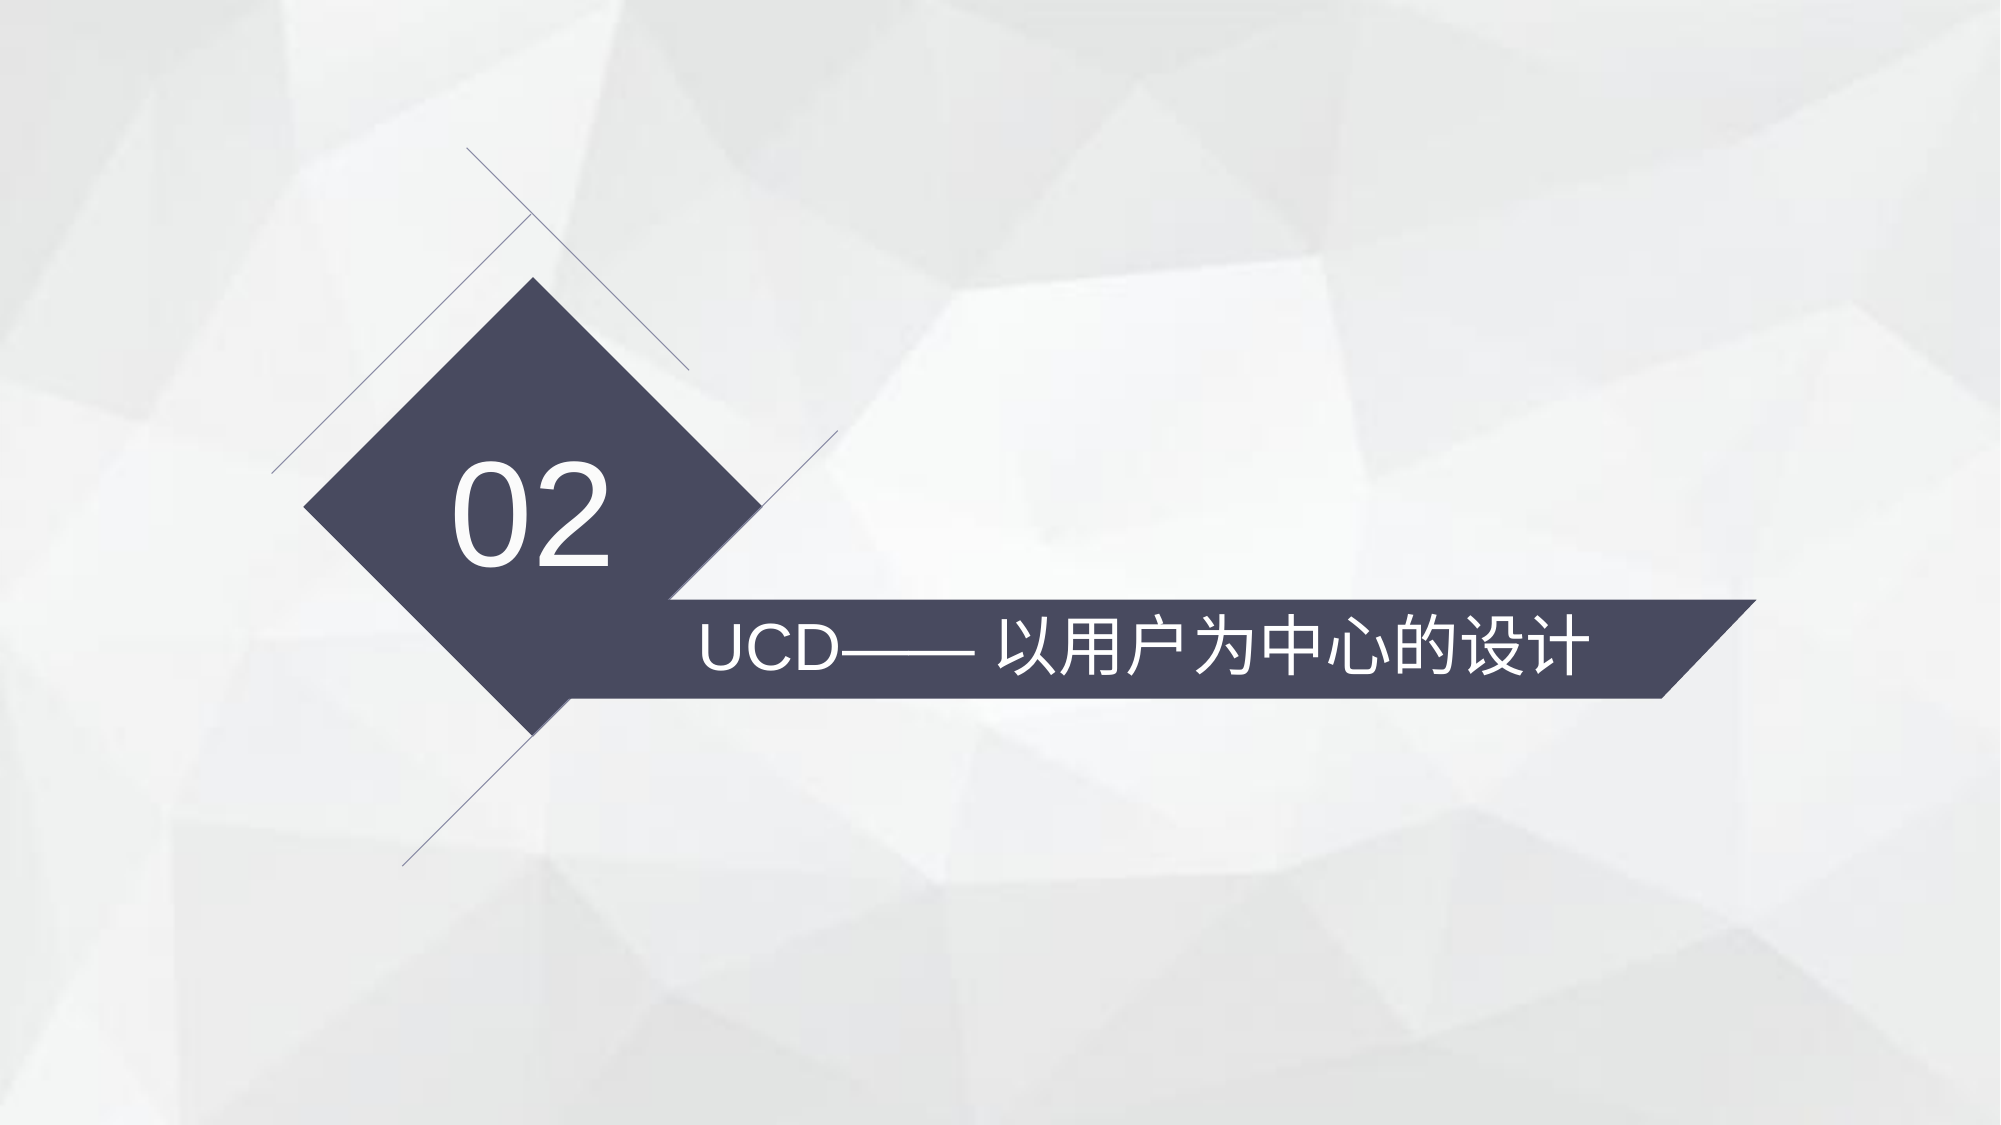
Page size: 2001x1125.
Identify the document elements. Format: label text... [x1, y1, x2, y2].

text_box 02 [301, 275, 765, 739]
picture [0, 0, 2001, 1125]
title UCD——以用户为中心的设计 [533, 599, 1757, 699]
